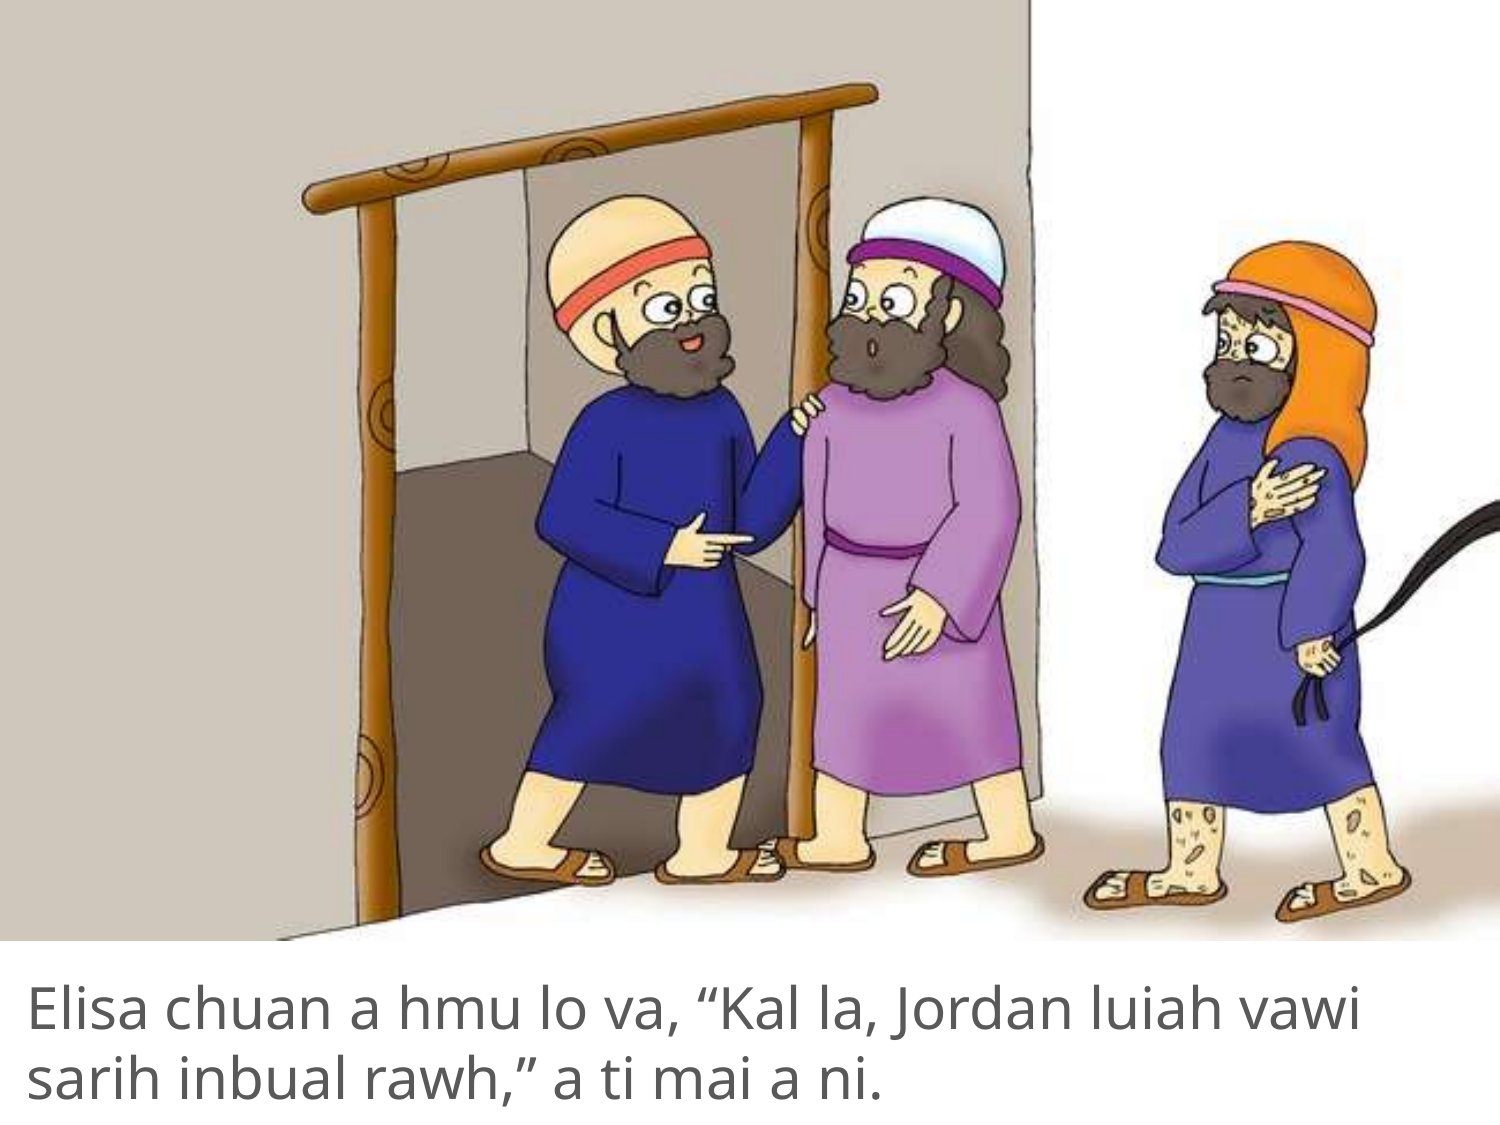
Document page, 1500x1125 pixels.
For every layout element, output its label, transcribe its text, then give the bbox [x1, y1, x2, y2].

picture [0, 0, 1500, 941]
text_box Elisa chuan a hmu lo va, “Kal la, Jordan luiah vawi sarih inbual rawh,” a ti mai a ni. [11, 964, 1483, 1119]
